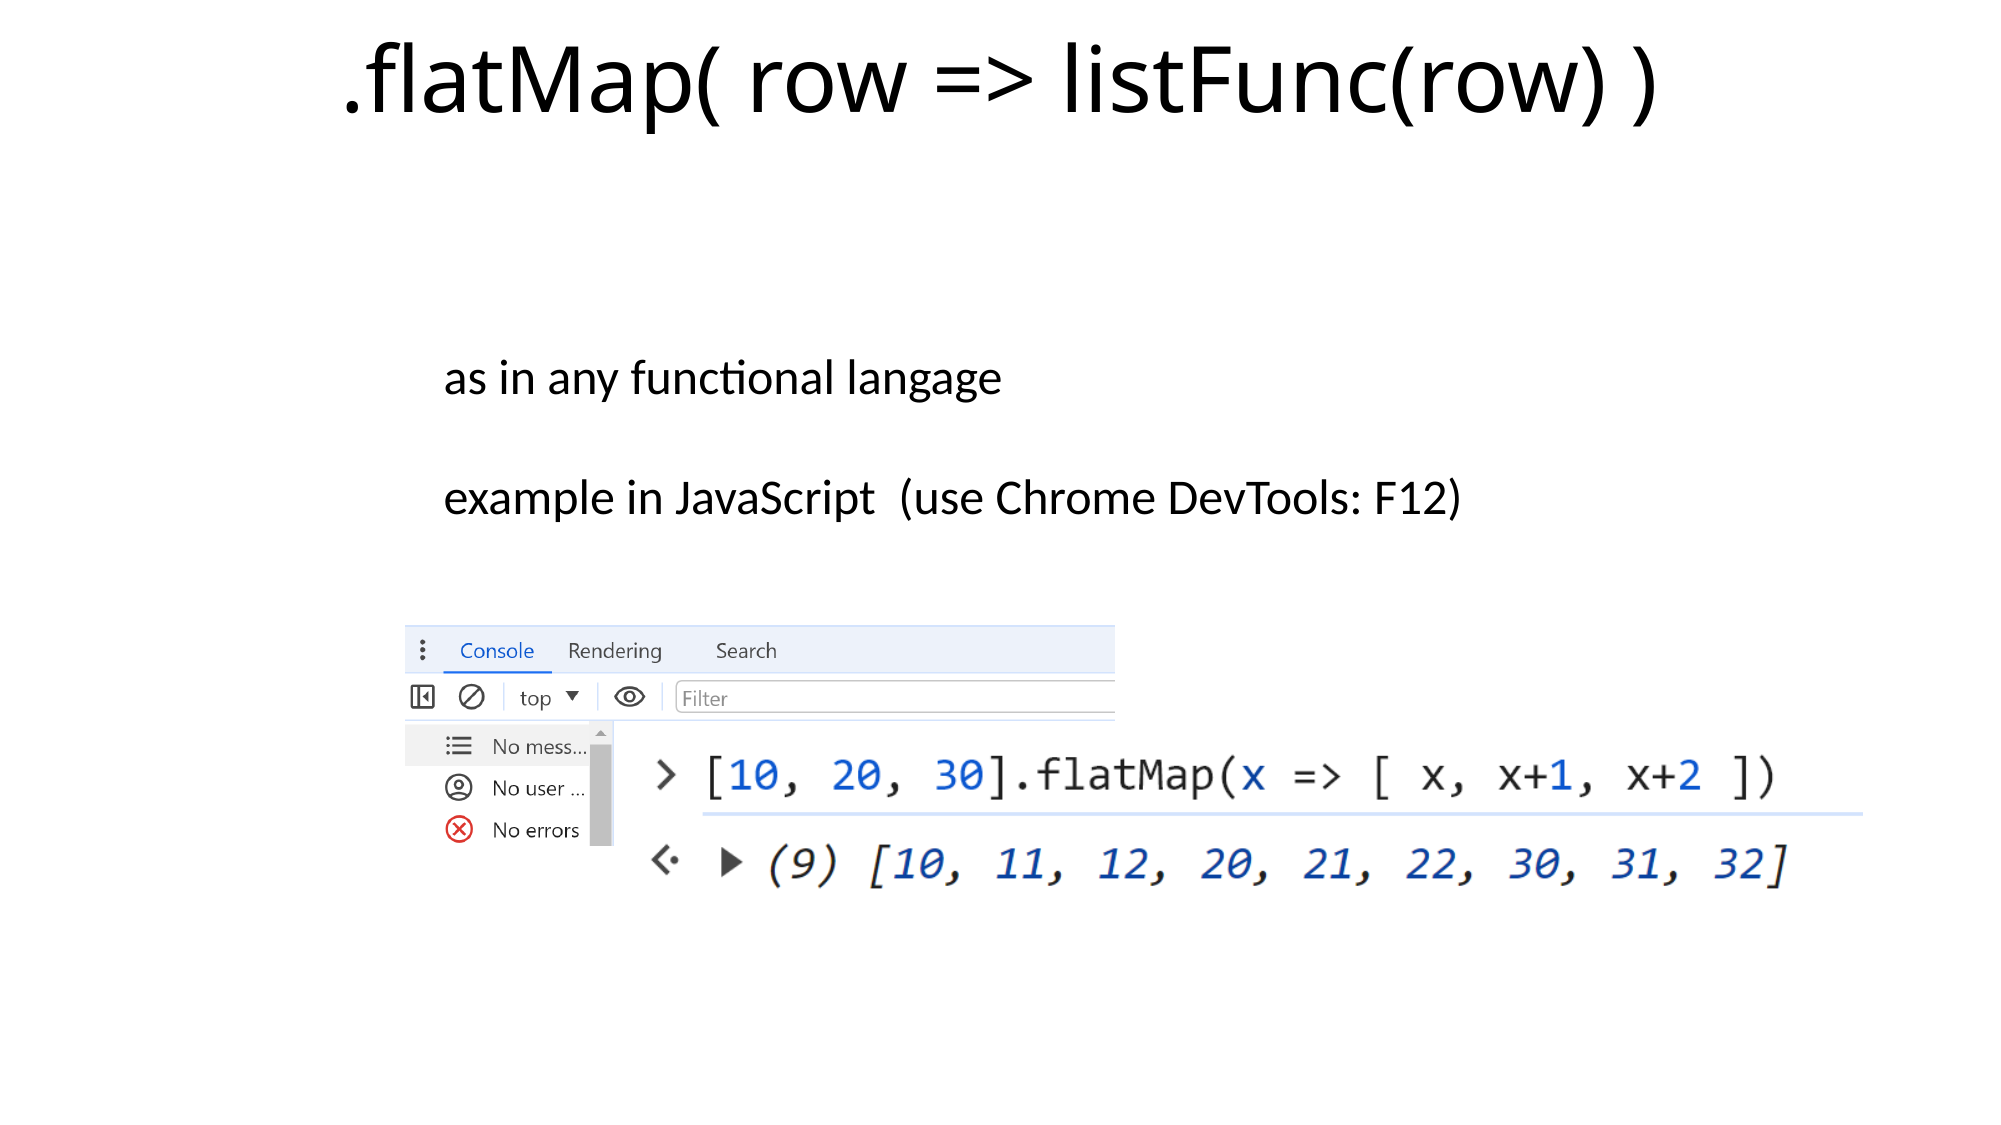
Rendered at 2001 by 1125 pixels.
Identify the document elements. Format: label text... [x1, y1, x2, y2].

text_box as in any functional langage example in JavaScript (use Chrome DevTools: F12) [428, 336, 1479, 532]
picture [405, 625, 1863, 916]
title .flatMap( row => listFunc(row) ) [137, 15, 1863, 151]
